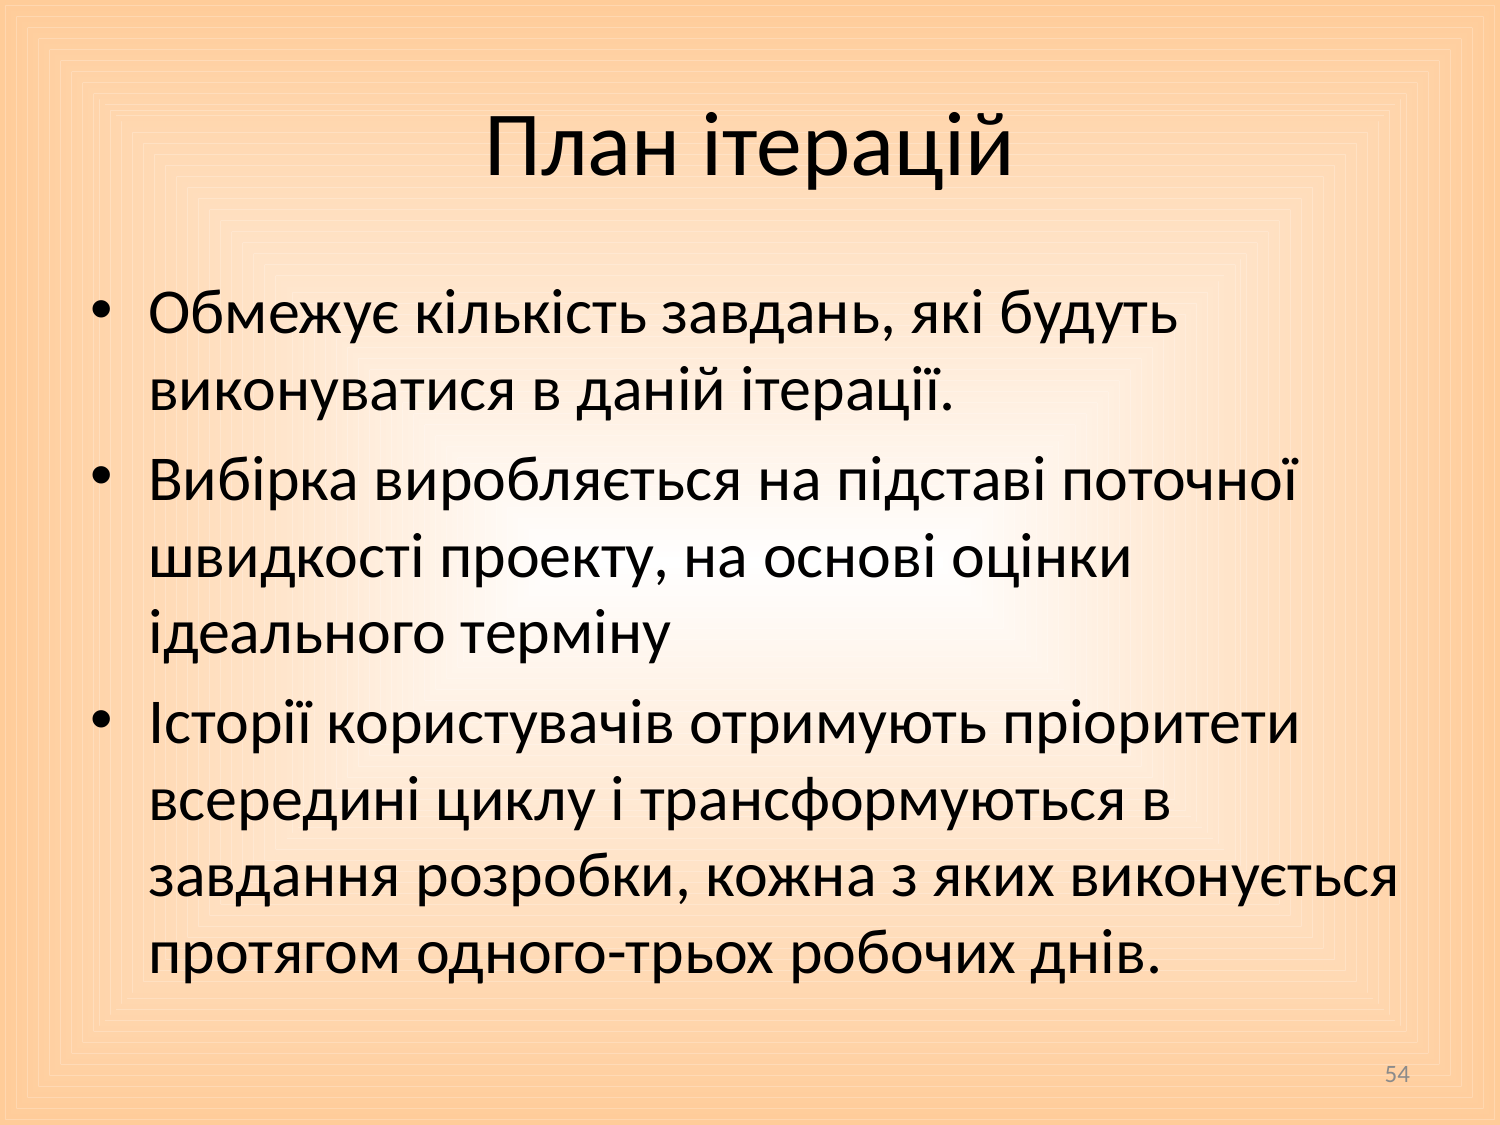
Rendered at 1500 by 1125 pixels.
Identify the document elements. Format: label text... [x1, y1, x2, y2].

title План ітерацій [75, 45, 1425, 233]
list Обмежує кількість завдань, які будуть виконуватися в даній ітерації. Вибірка виробляється на підставі поточної швидкості проекту, на основі оцінки ідеального терміну Історії користувачів отримують пріоритети всередині циклу і трансформуються в завдання розробки, кожна з яких виконується протягом одного-трьох робочих днів. [75, 262, 1425, 1005]
slide_number 54 [1074, 1042, 1425, 1103]
